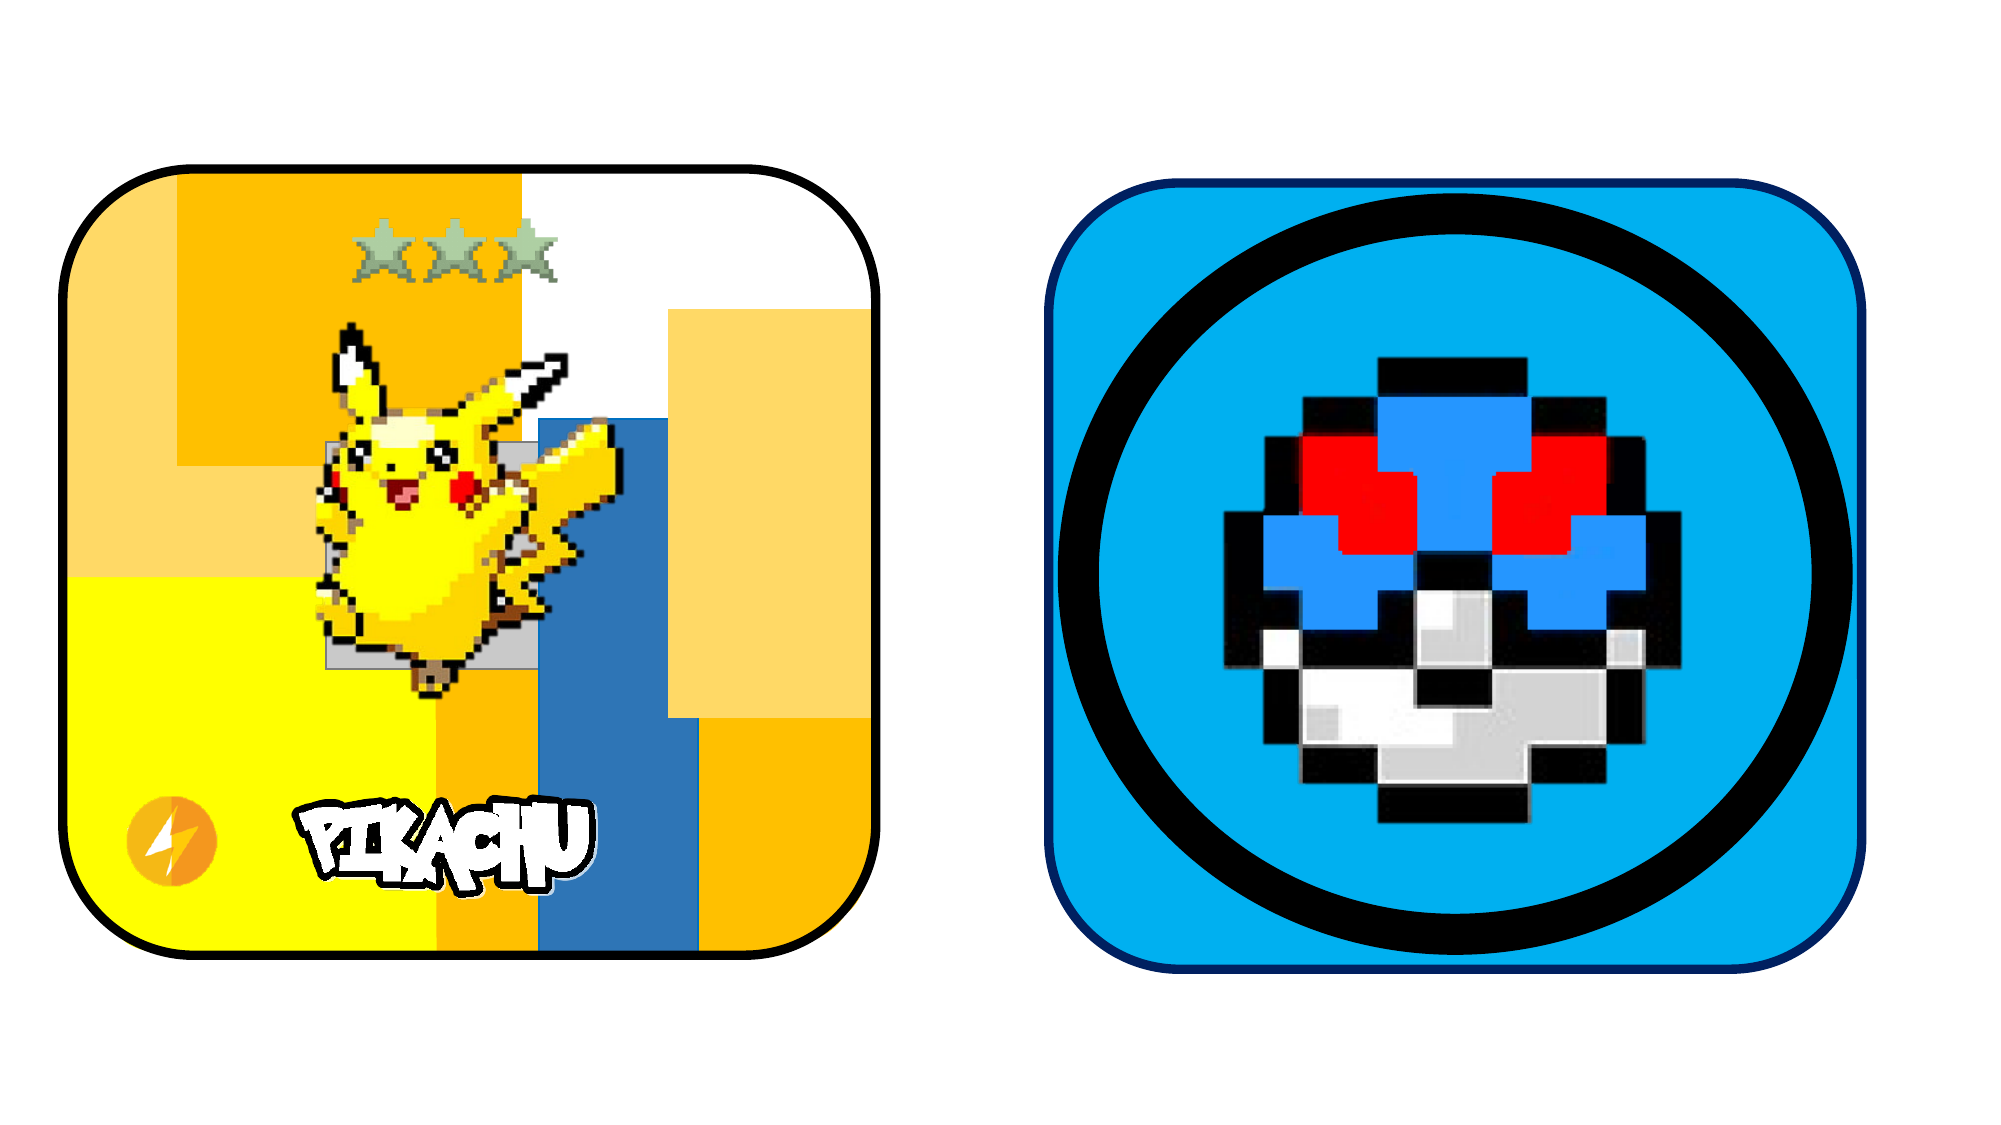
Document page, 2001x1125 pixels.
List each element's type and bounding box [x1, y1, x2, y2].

text_box [1048, 182, 1862, 970]
text_box [60, 167, 879, 958]
